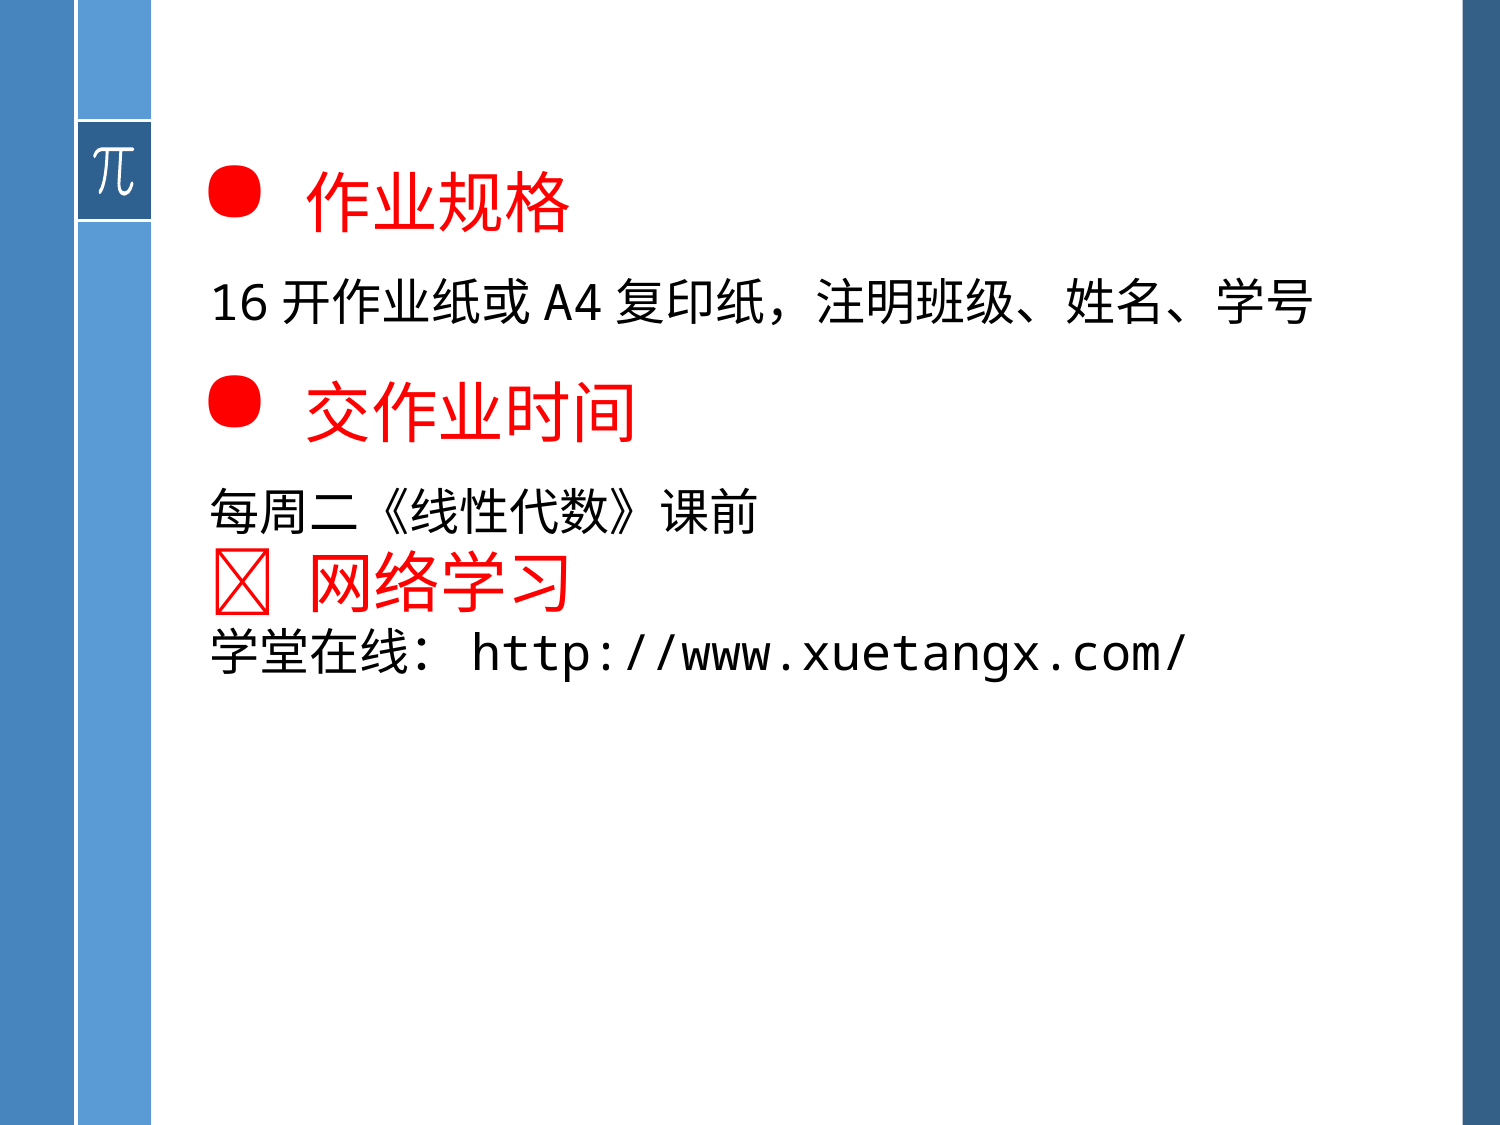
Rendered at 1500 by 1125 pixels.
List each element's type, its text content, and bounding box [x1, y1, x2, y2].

text_box 作业规格 16开作业纸或A4复印纸，注明班级、姓名、学号 交作业时间 每周二《线性代数》课前  网络学习 学堂在线：http://www.xuetangx.com/ [194, 113, 1353, 689]
